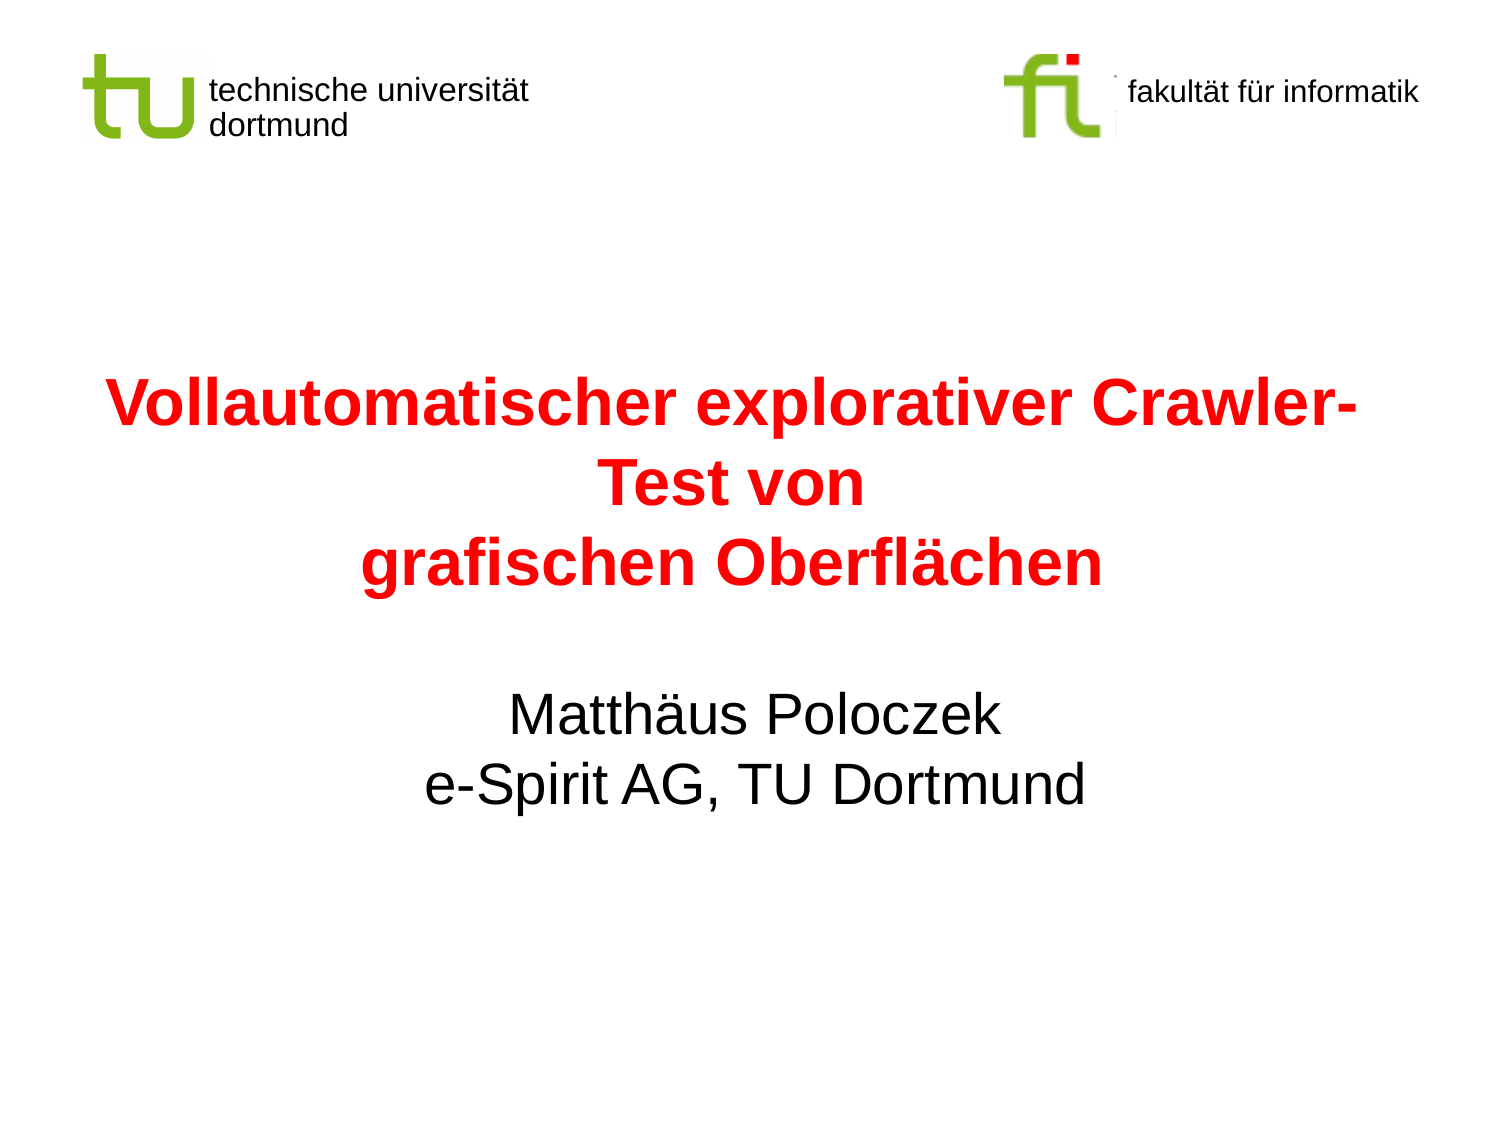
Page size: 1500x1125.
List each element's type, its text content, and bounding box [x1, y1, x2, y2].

picture [82, 54, 213, 139]
title Vollautomatischer explorativer Crawler-Test von grafischen Oberflächen [88, 351, 1376, 607]
picture [1003, 54, 1117, 148]
subtitle Matthäus Poloczek e-Spirit AG, TU Dortmund [194, 668, 1317, 826]
